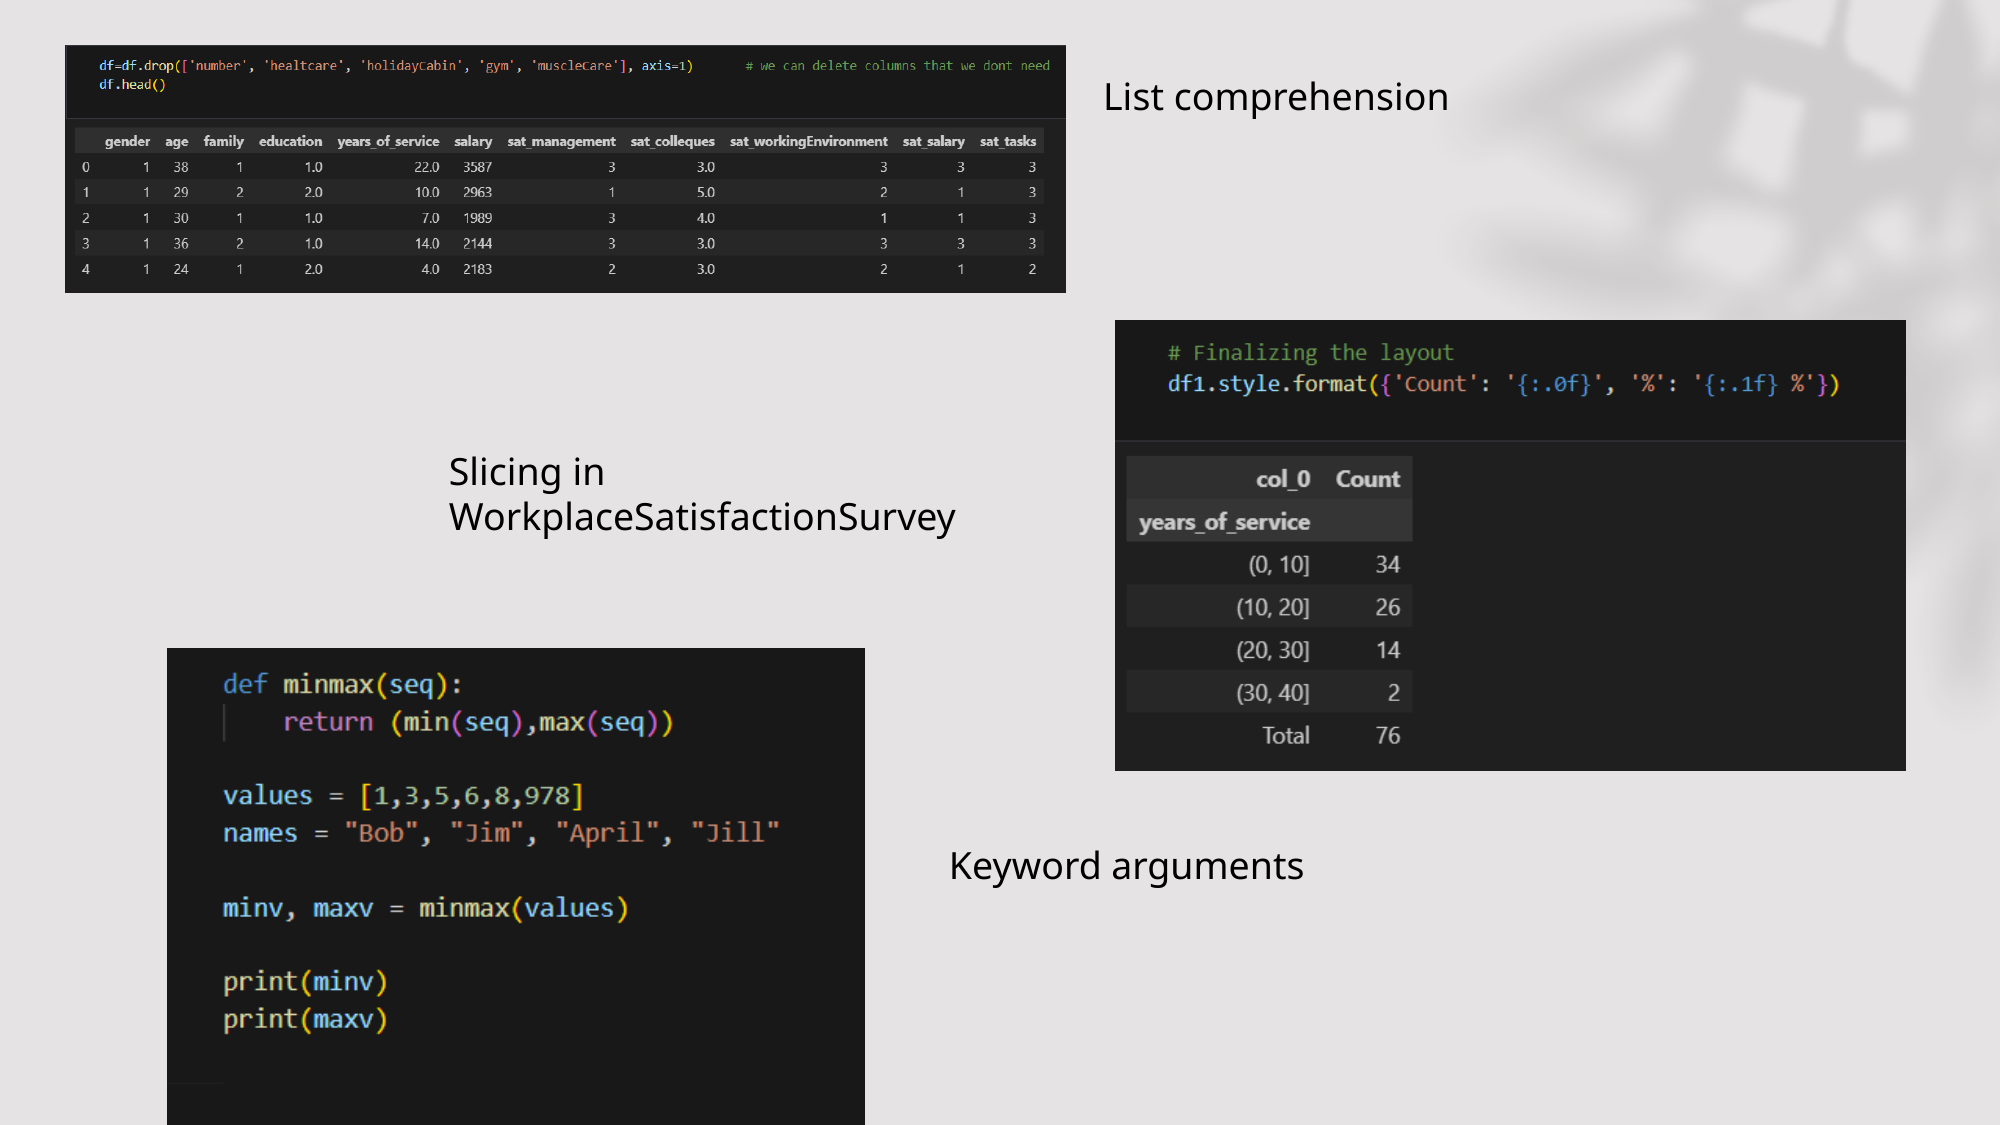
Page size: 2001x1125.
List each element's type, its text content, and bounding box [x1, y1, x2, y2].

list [65, 45, 1066, 293]
picture [167, 648, 865, 1125]
text_box Keyword arguments [933, 834, 1487, 895]
text_box List comprehension [1088, 65, 1835, 126]
picture [1115, 320, 1906, 771]
text_box Slicing in WorkplaceSatisfactionSurvey [433, 440, 987, 546]
